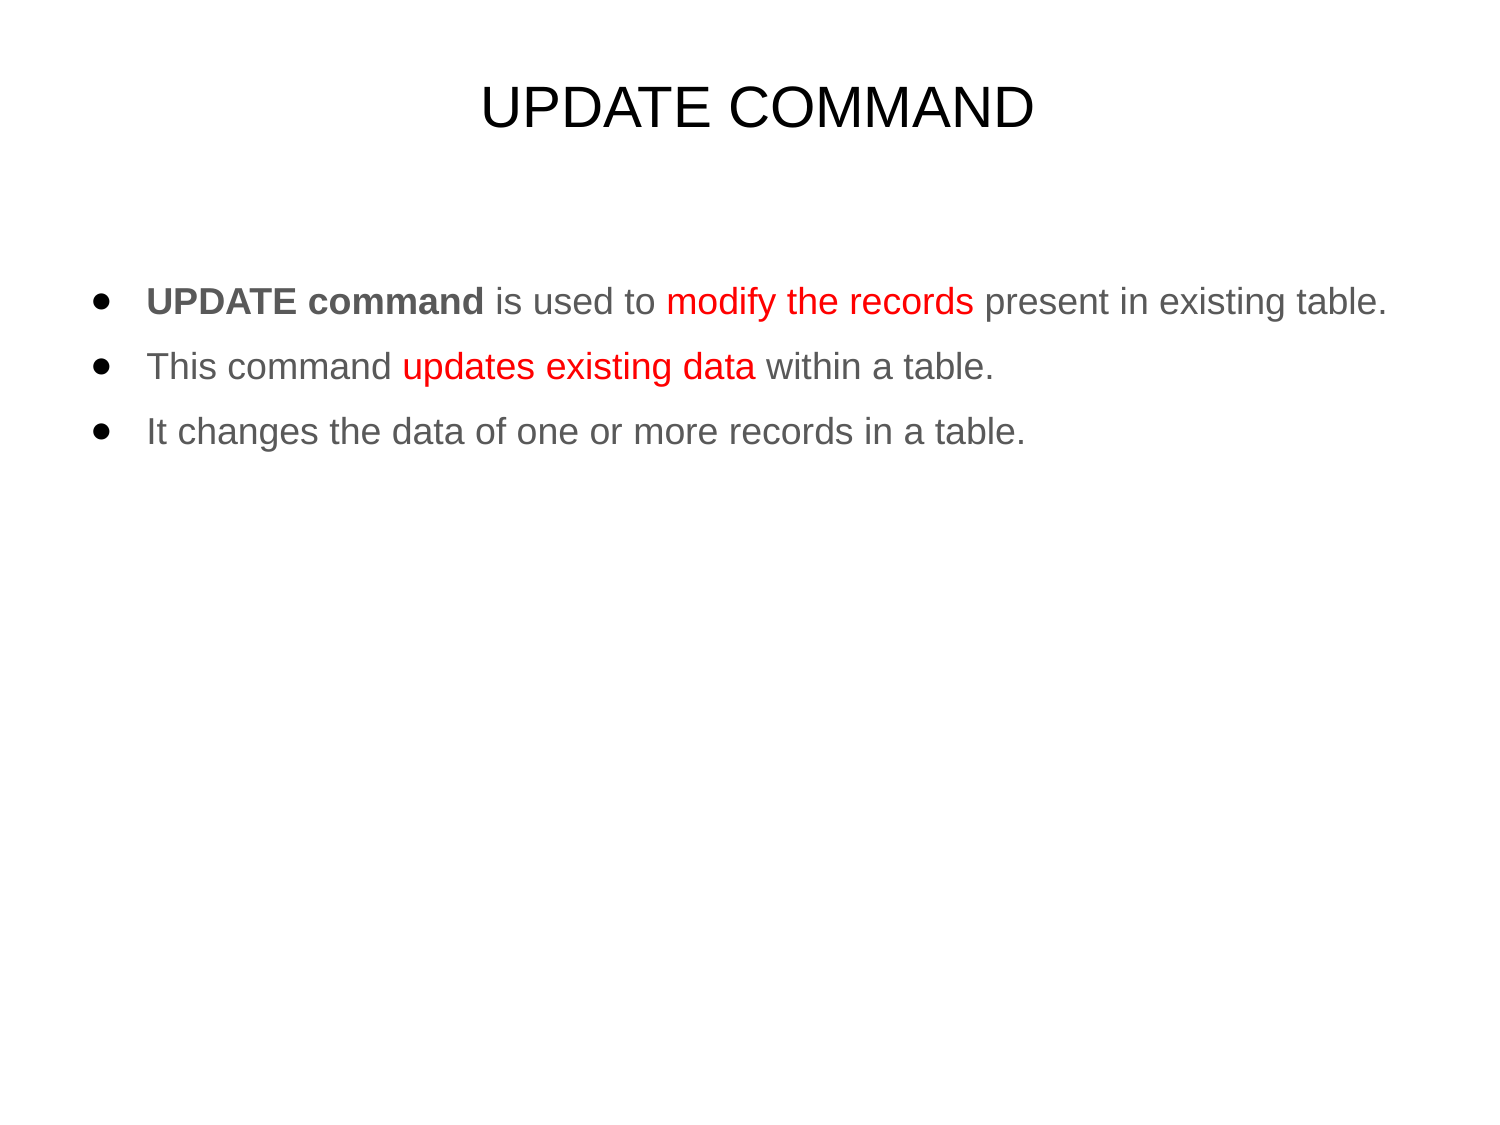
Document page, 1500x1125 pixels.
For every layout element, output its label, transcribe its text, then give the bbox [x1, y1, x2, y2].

list UPDATE command is used to modify the records present in existing table. This command updates existing data within a table. It changes the data of one or more records in a table. [75, 262, 1425, 1005]
title UPDATE COMMAND [75, 45, 1425, 233]
